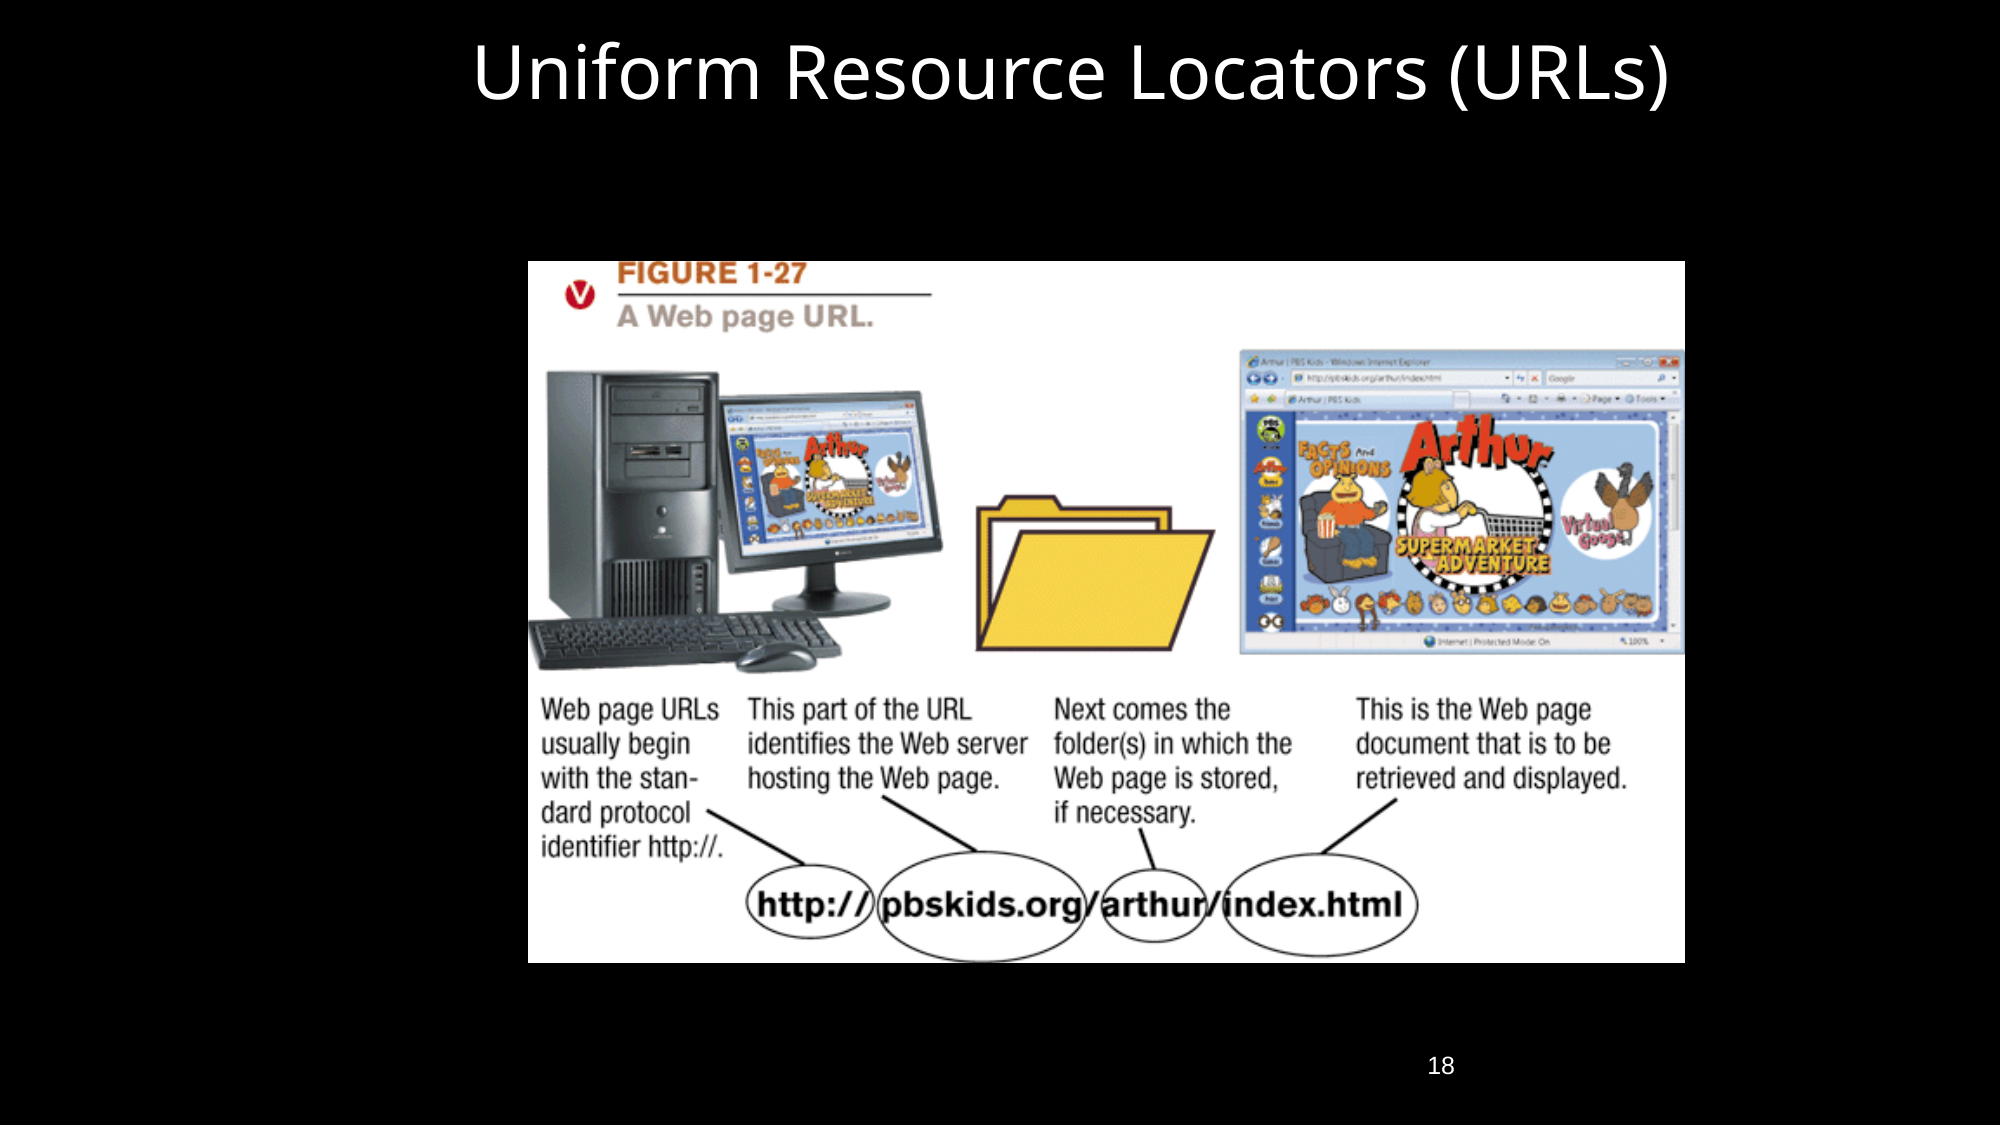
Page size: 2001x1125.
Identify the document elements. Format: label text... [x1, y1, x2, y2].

picture [527, 261, 1686, 964]
title Uniform Resource Locators (URLs) [456, 0, 1750, 124]
slide_number 18 [1412, 1042, 1863, 1103]
